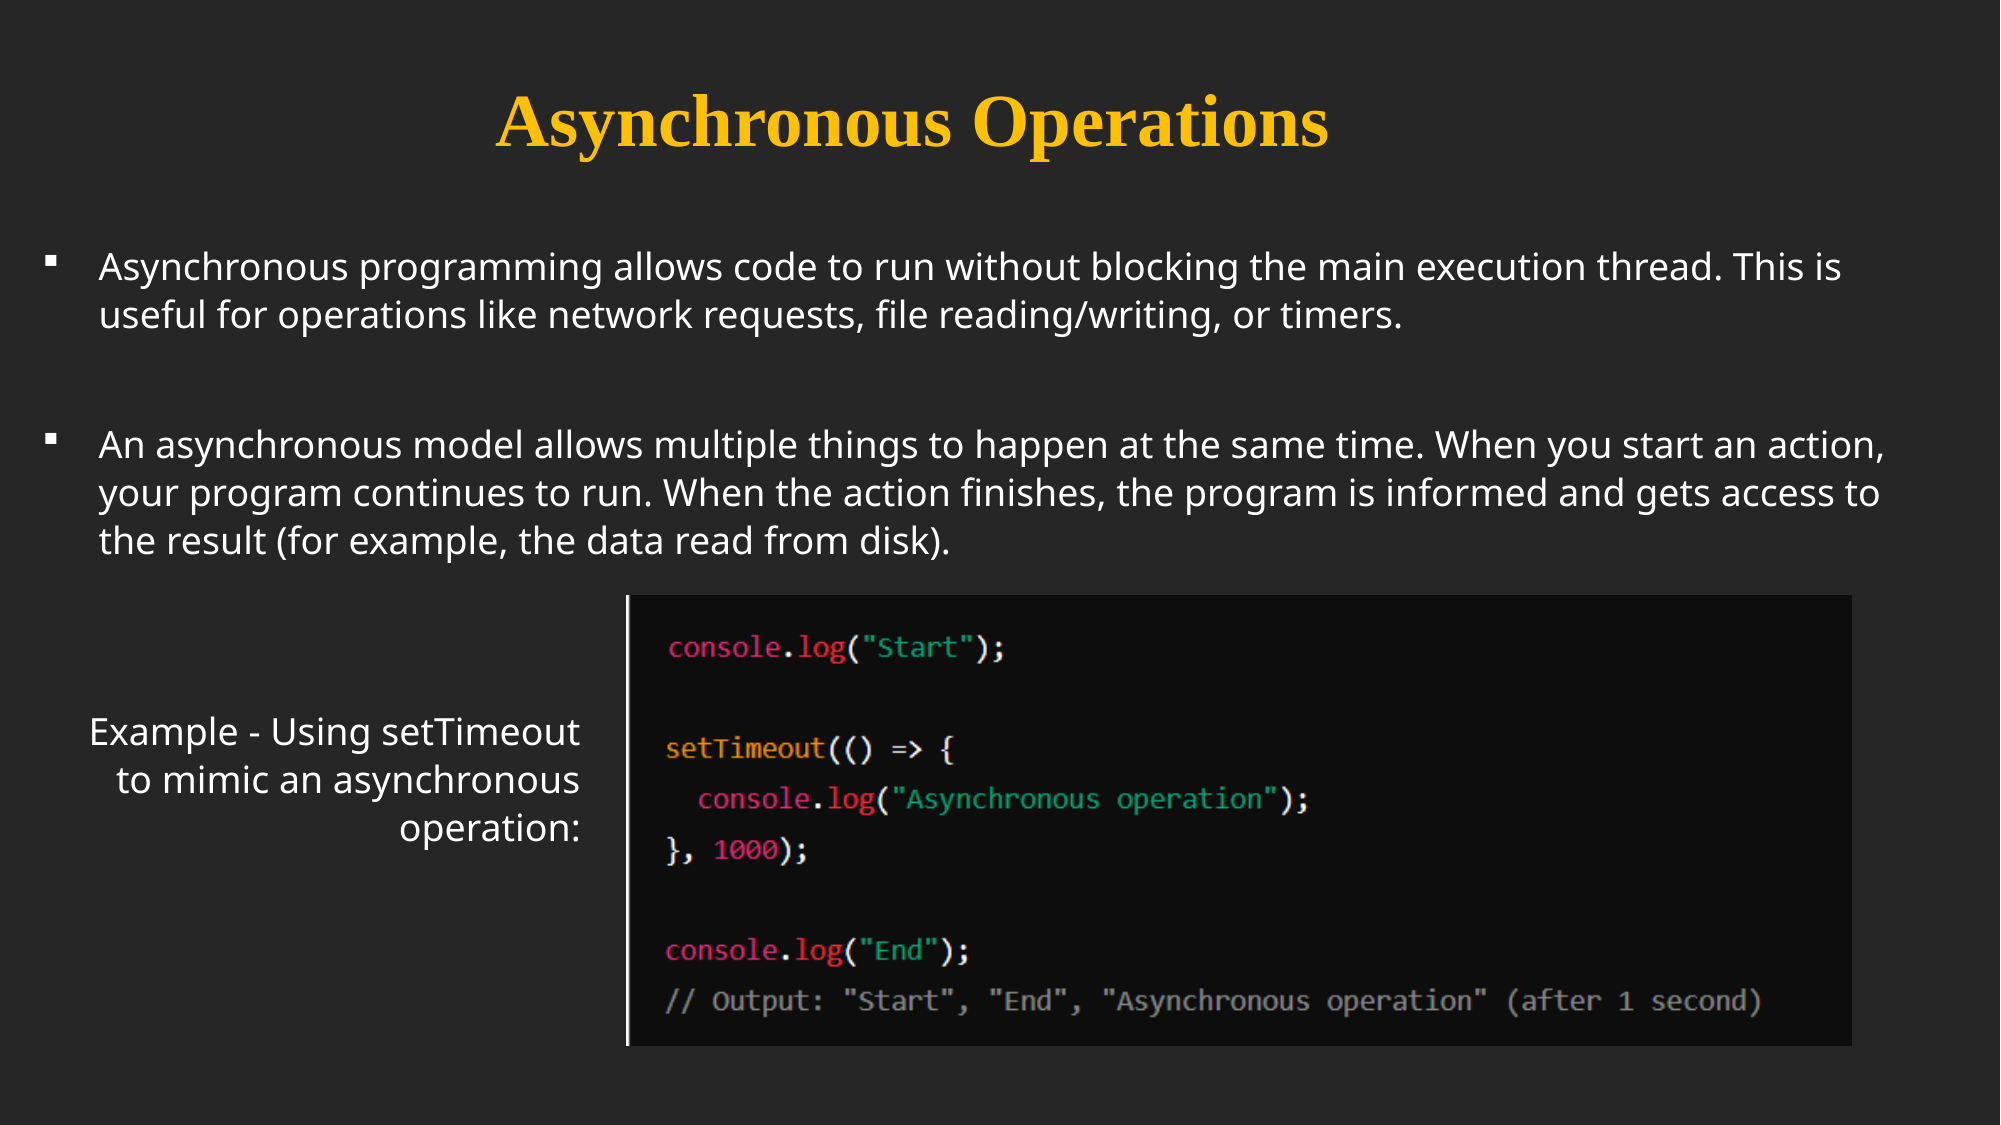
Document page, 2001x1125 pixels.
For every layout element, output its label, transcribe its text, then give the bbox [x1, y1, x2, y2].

text_box Example - Using setTimeout to mimic an asynchronous operation: [73, 697, 596, 857]
text_box Asynchronous programming allows code to run without blocking the main execution thread. This is useful for operations like network requests, file reading/writing, or timers. An asynchronous model allows multiple things to happen at the same time. When you start an action, your program continues to run. When the action finishes, the program is informed and gets access to the result (for example, the data read from disk). [27, 232, 1934, 629]
text_box Asynchronous Operations [480, 58, 1481, 170]
picture [626, 595, 1853, 1046]
